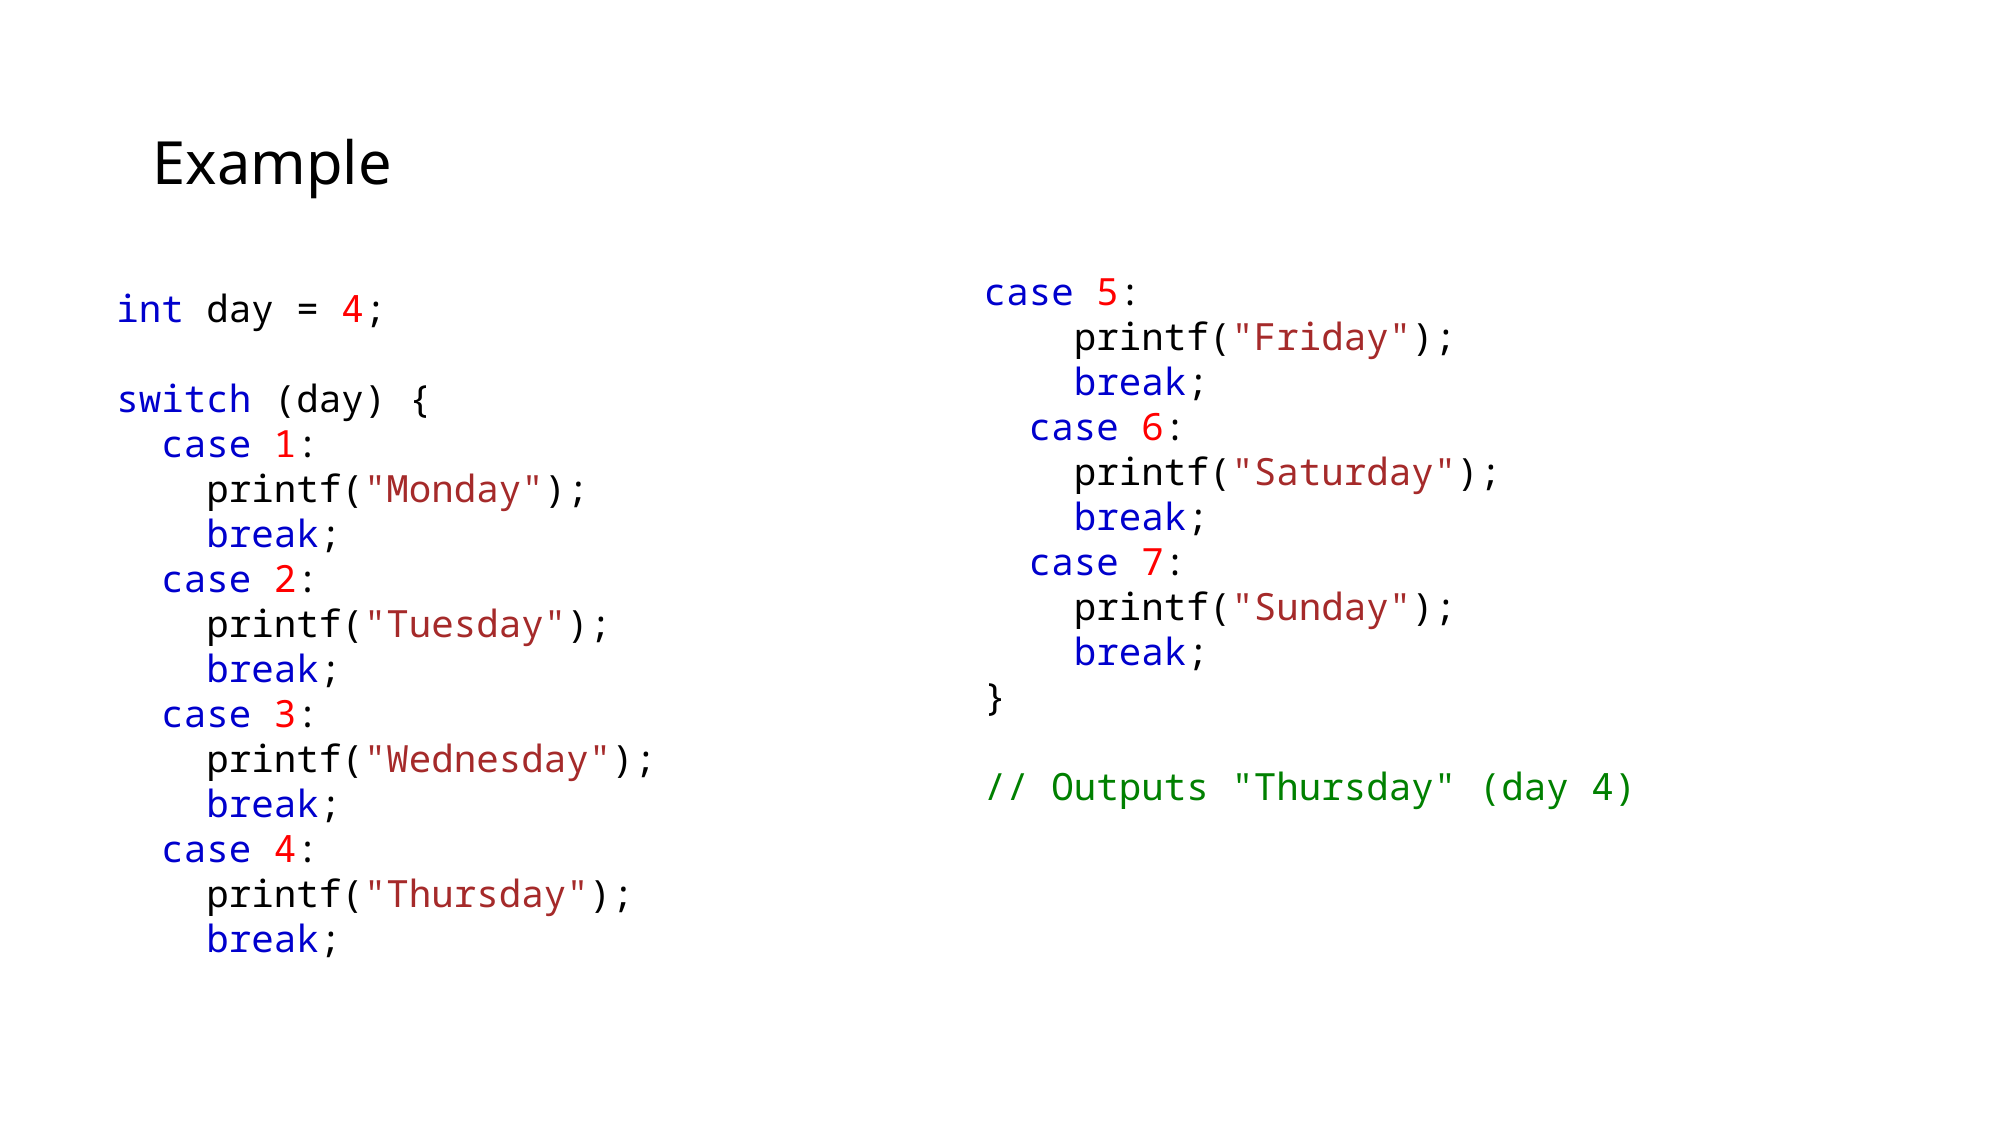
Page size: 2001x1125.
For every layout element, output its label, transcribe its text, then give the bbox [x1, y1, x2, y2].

title Example [137, 59, 1863, 278]
text_box int day = 4; switch (day) { case 1: printf("Monday"); break; case 2: printf("Tuesday"); break; case 3: printf("Wednesday"); break; case 4: printf("Thursday"); break; [101, 277, 1102, 967]
text_box case 5: printf("Friday"); break; case 6: printf("Saturday"); break; case 7: printf("Sunday"); break; } // Outputs "Thursday" (day 4) [969, 260, 1715, 816]
